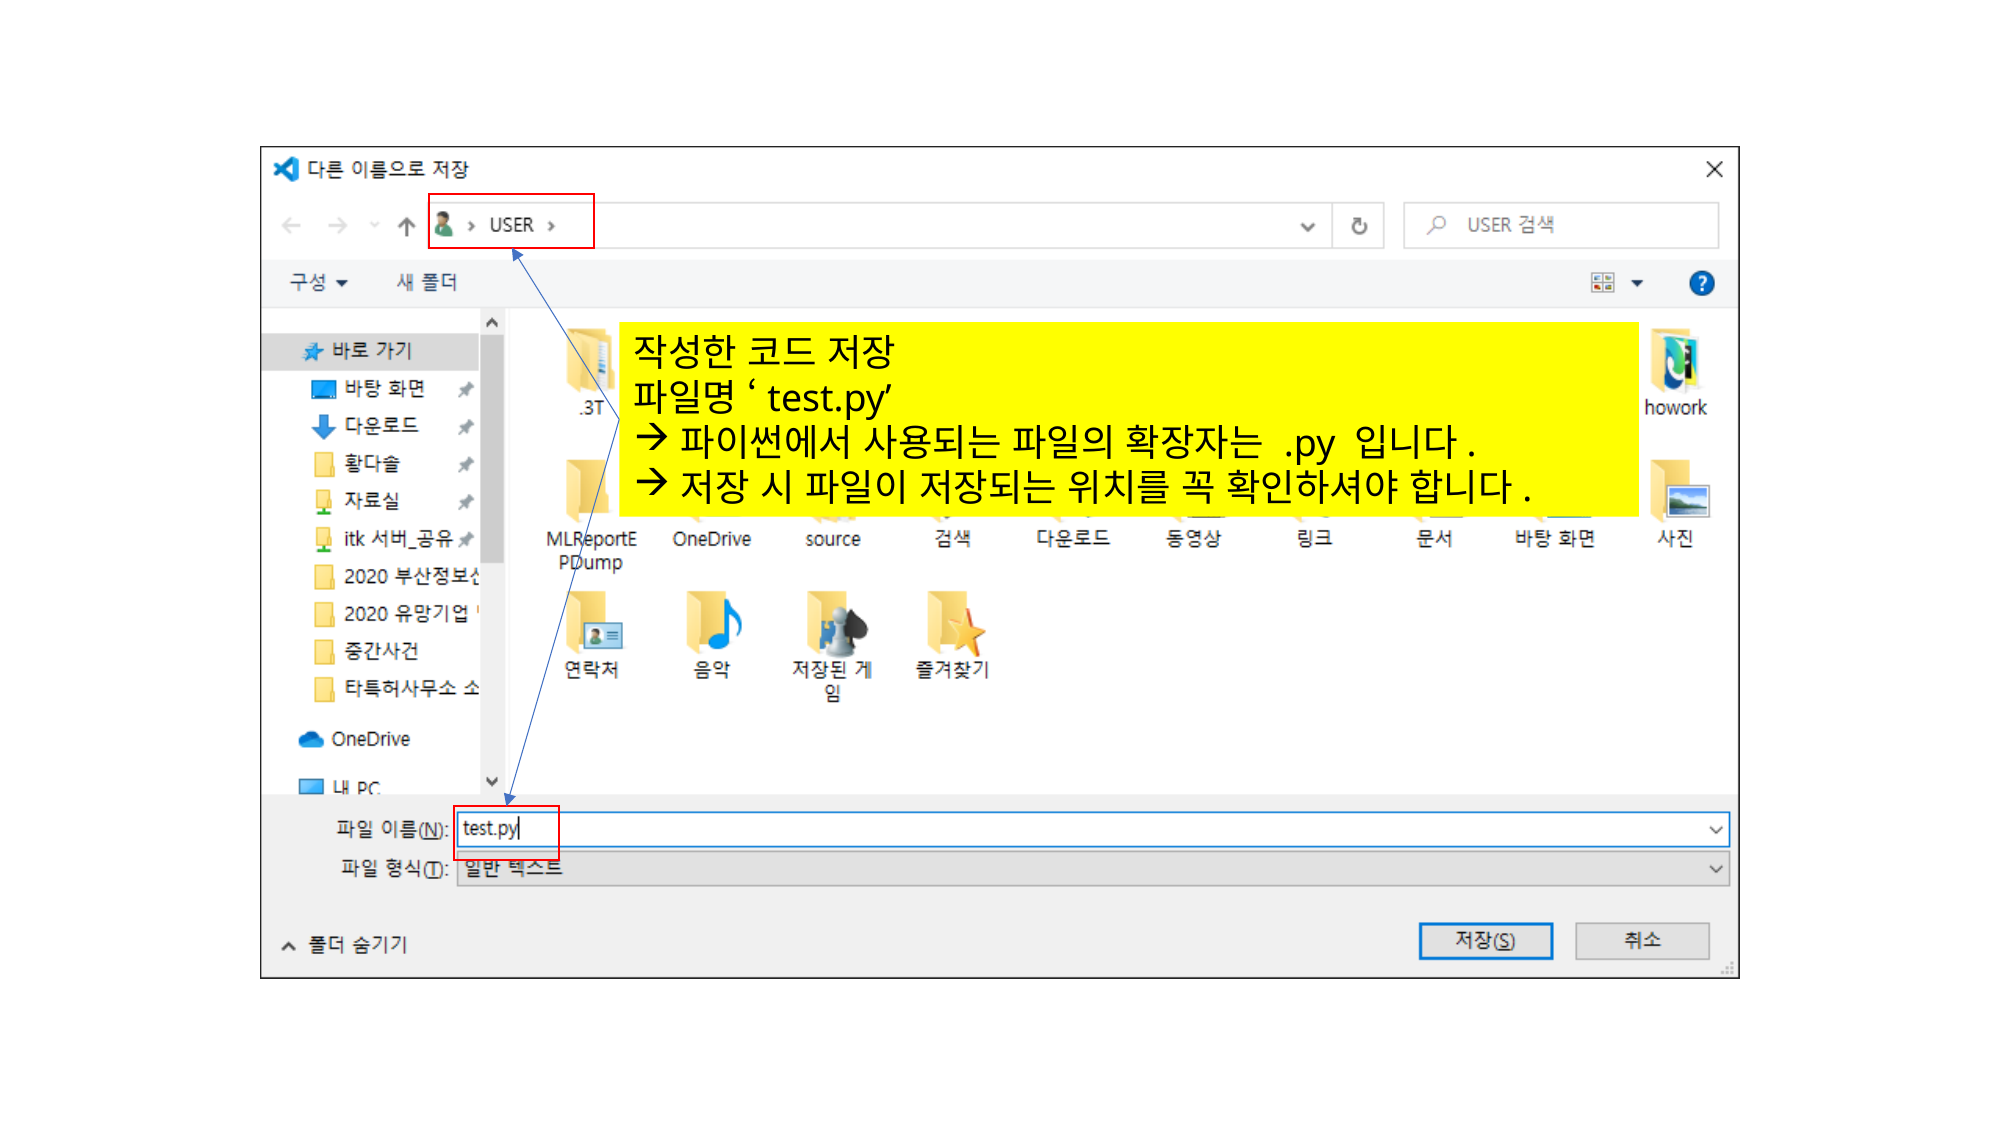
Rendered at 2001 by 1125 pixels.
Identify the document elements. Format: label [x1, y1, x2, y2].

text_box [506, 420, 620, 807]
picture [260, 146, 1740, 979]
text_box [511, 247, 620, 420]
